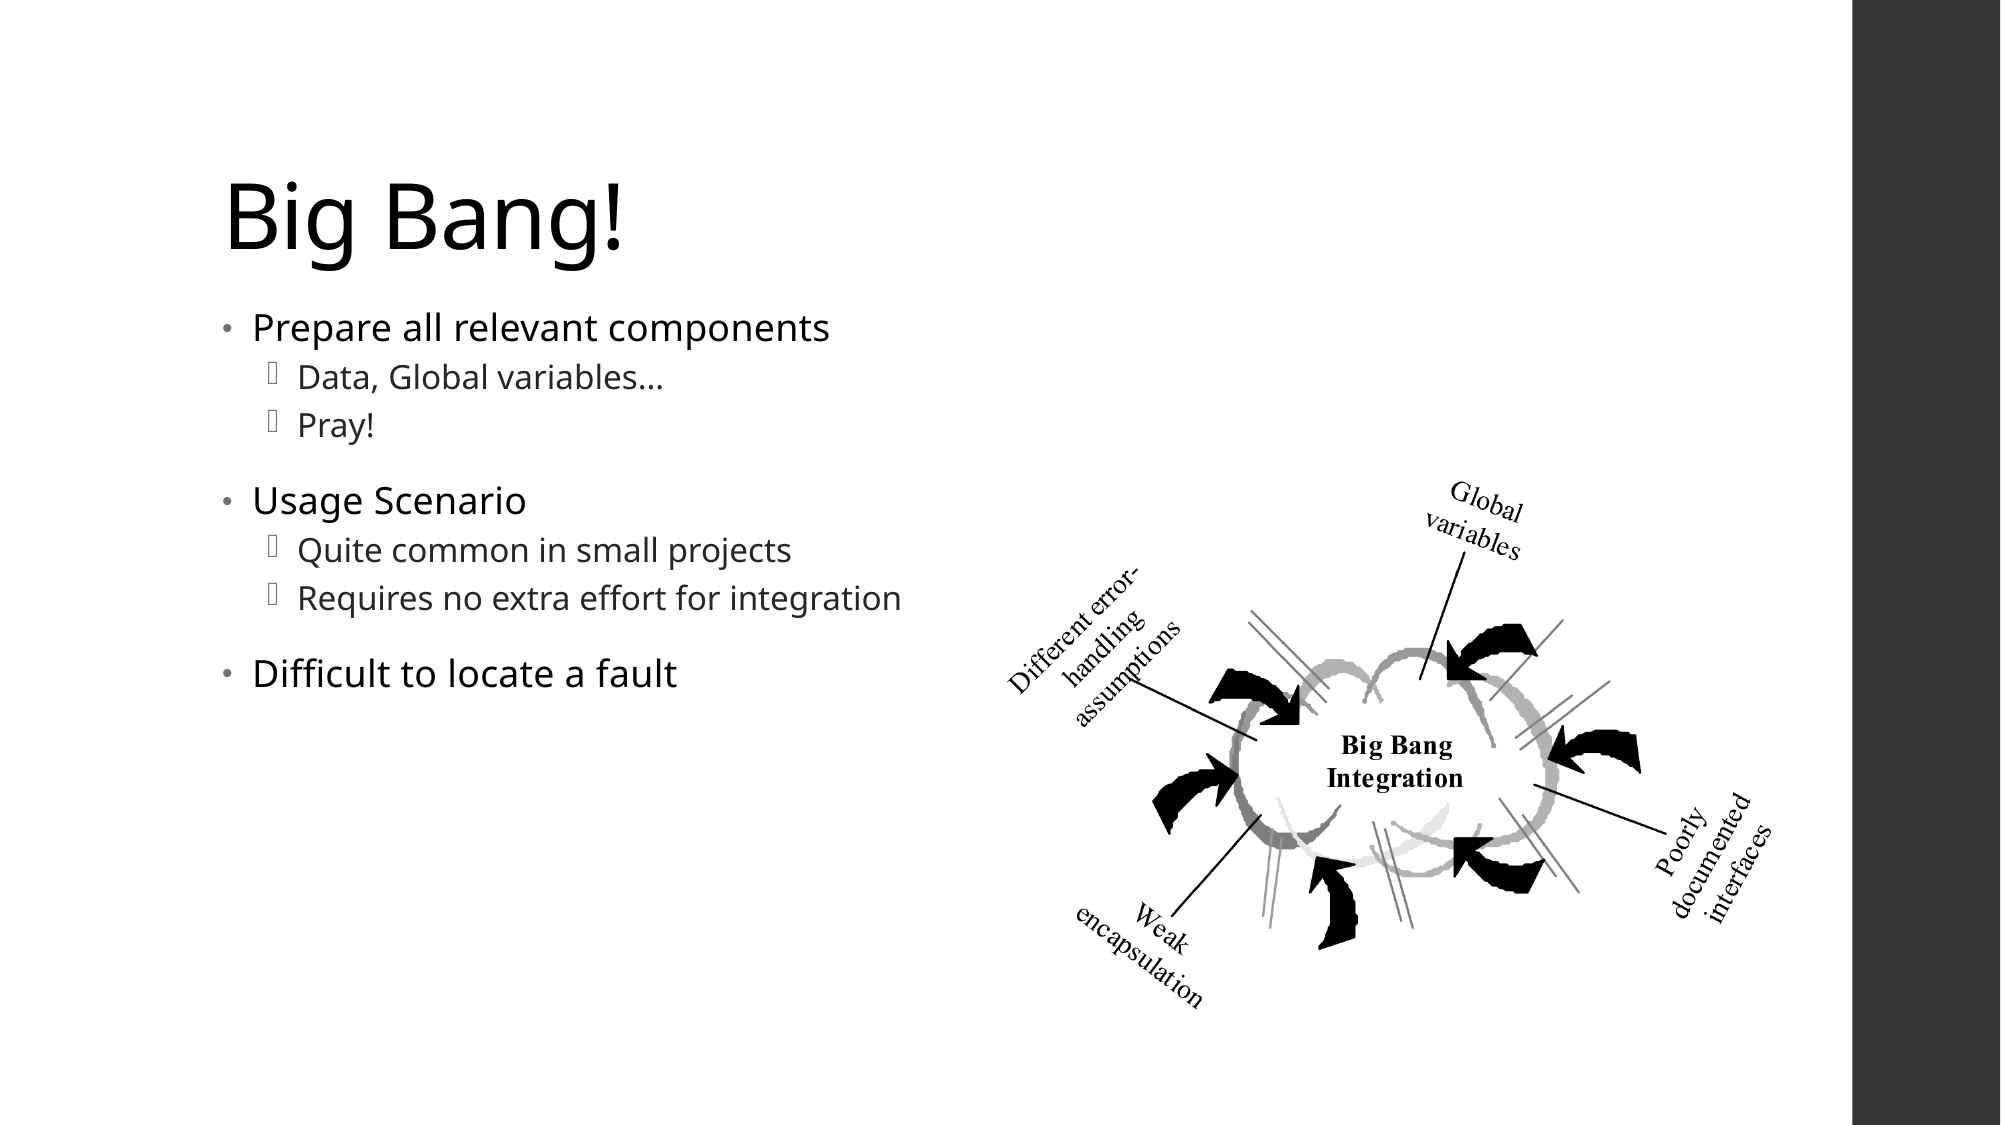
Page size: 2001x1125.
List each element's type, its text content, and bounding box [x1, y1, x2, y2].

title Big Bang! [206, 60, 1797, 278]
picture [1001, 475, 1775, 1015]
list Prepare all relevant components Data, Global variables… Pray! Usage Scenario Quite common in small projects Requires no extra effort for integration Difficult to locate a fault [206, 299, 1617, 1014]
